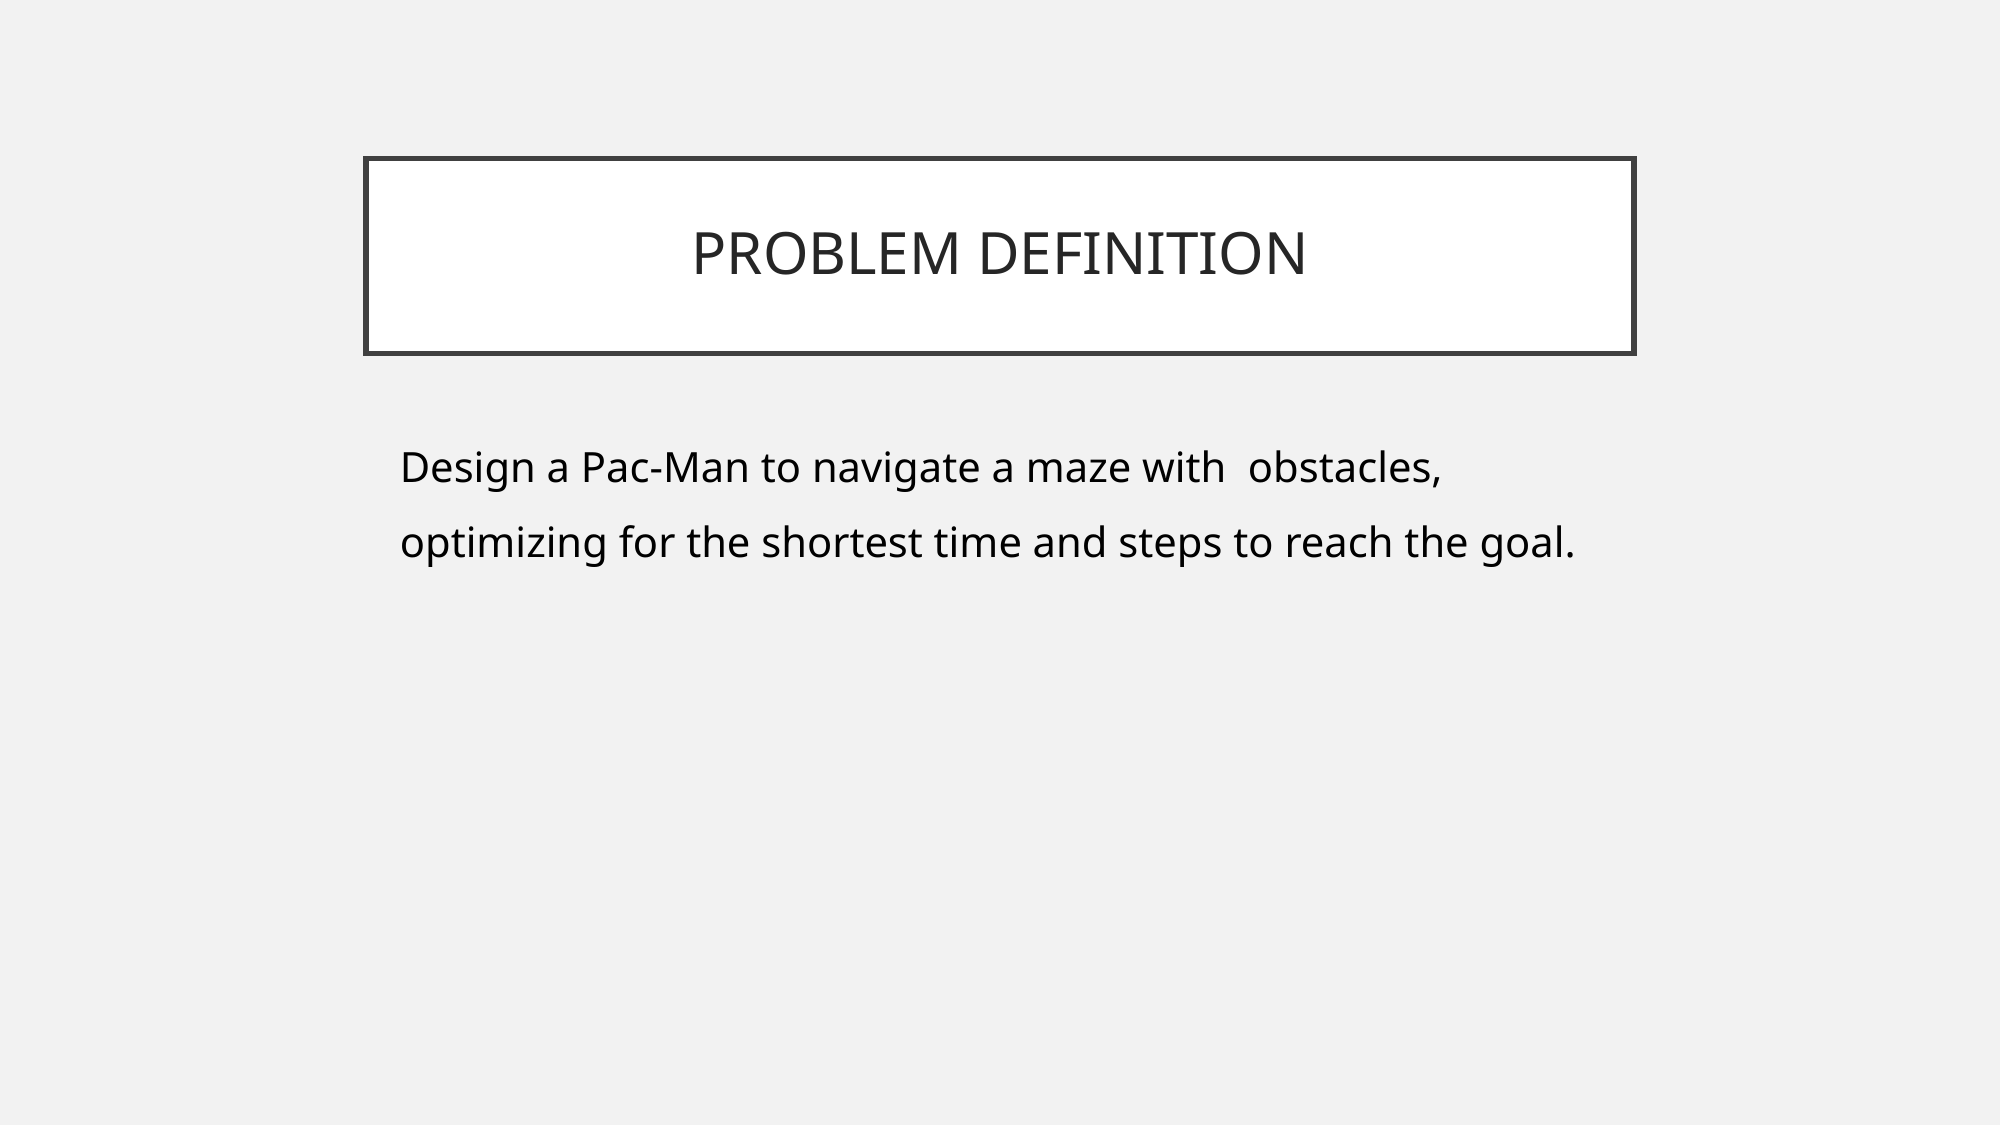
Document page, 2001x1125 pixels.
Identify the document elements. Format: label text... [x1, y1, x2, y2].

title PROBLEM DEFINITION [363, 156, 1637, 356]
list Design a Pac-Man to navigate a maze with obstacles, optimizing for the shortest time and steps to reach the goal. [366, 407, 1630, 1019]
